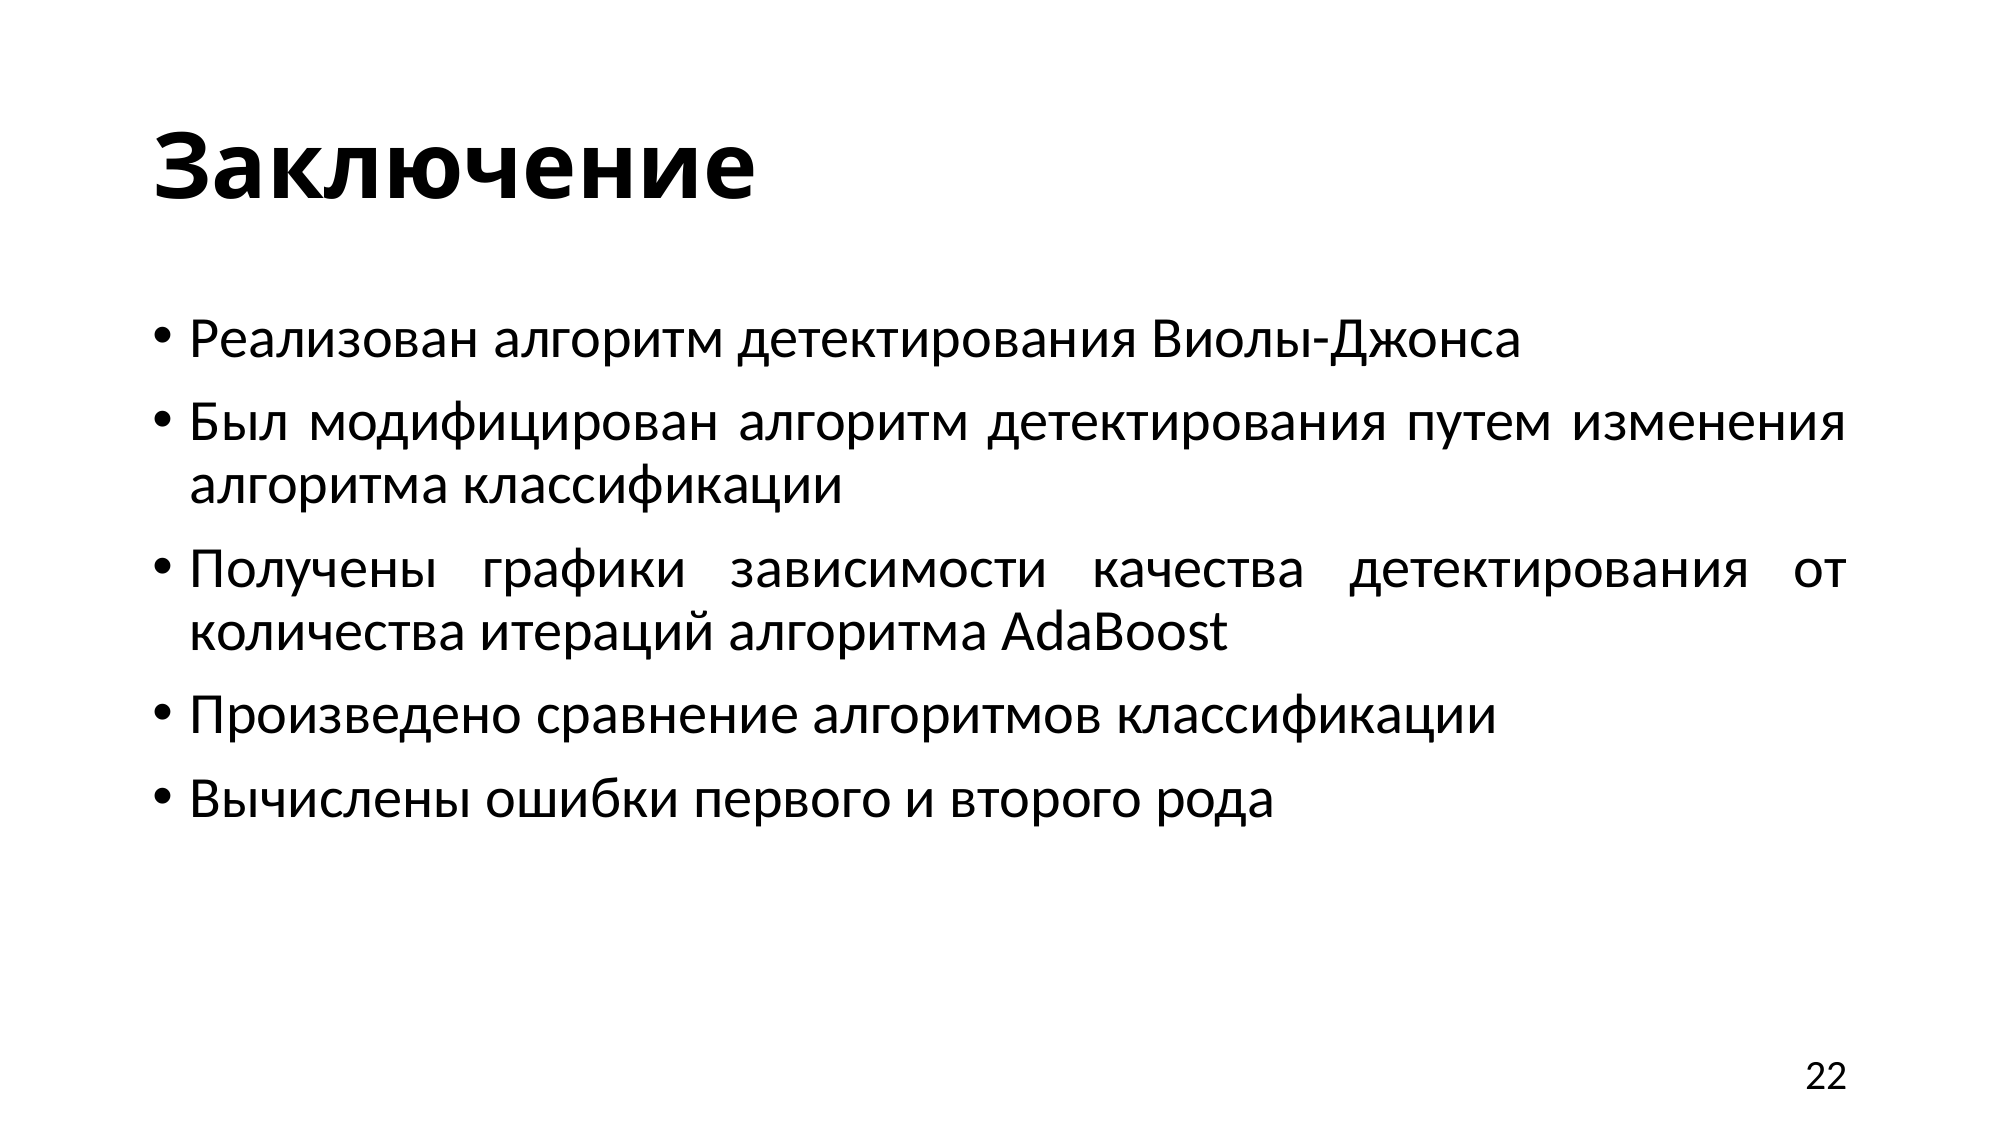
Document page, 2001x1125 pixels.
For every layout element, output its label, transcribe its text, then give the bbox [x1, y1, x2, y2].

list Реализован алгоритм детектирования Виолы-Джонса Был модифицирован алгоритм детектирования путем изменения алгоритма классификации Получены графики зависимости качества детектирования от количества итераций алгоритма AdaBoost Произведено сравнение алгоритмов классификации Вычислены ошибки первого и второго рода [137, 299, 1863, 869]
title Заключение [137, 59, 1863, 278]
slide_number 22 [1412, 1042, 1863, 1103]
